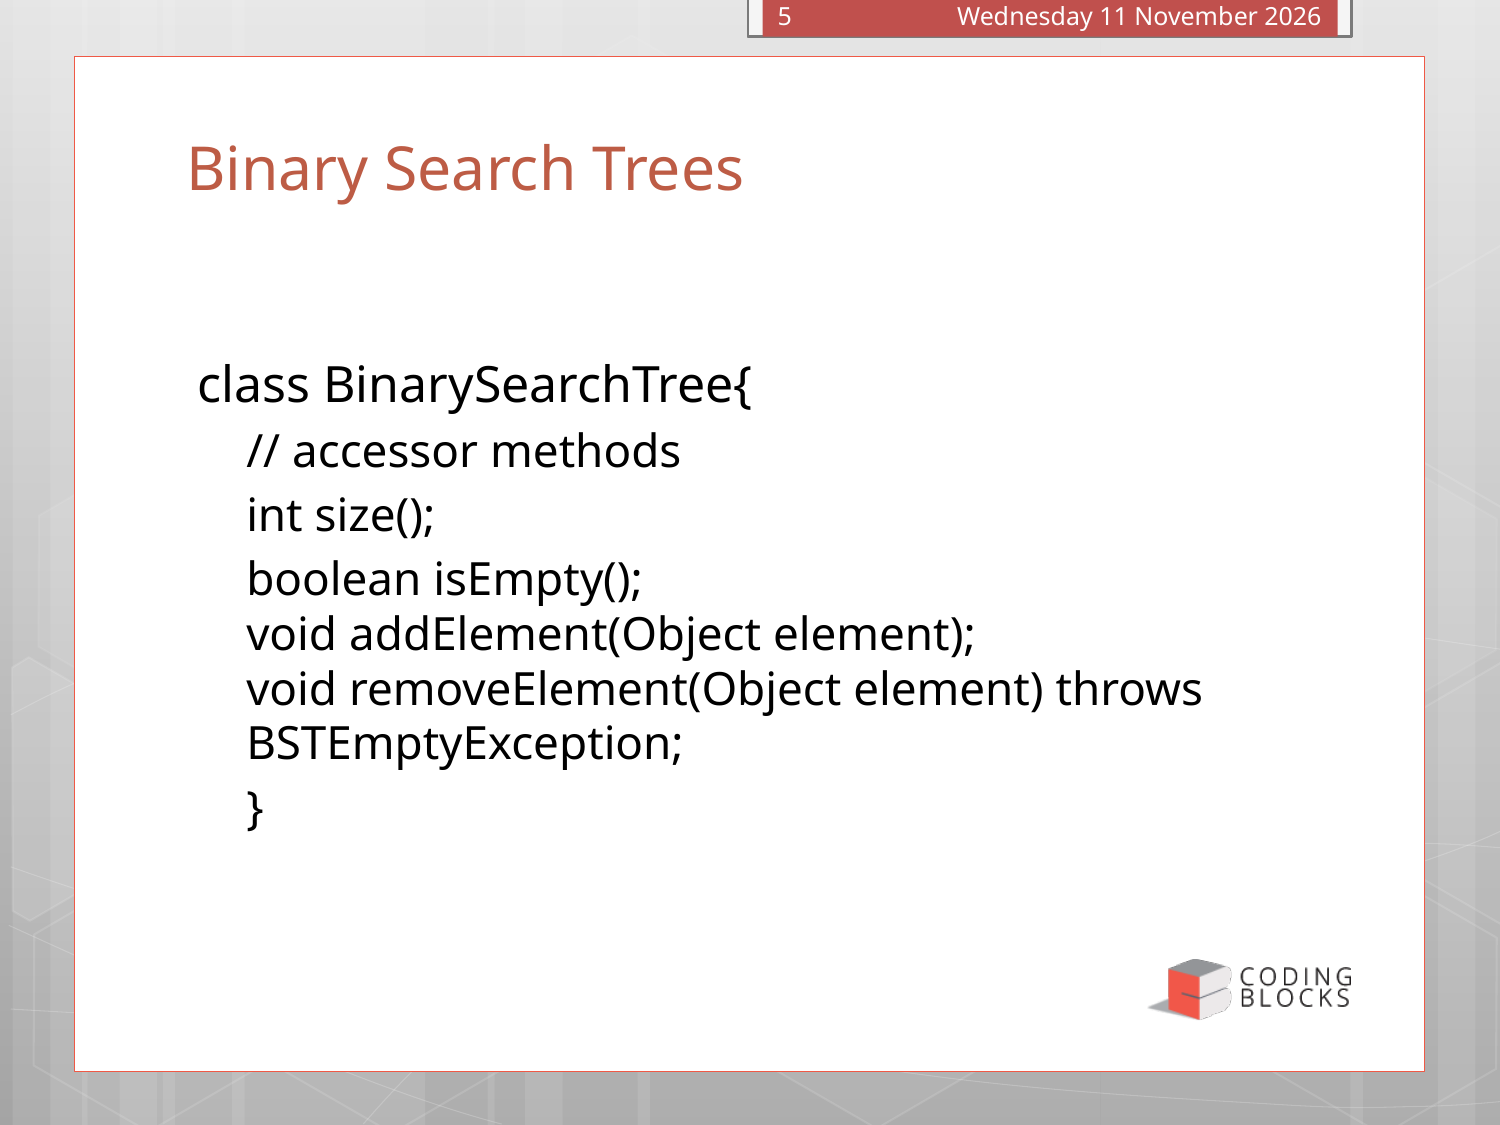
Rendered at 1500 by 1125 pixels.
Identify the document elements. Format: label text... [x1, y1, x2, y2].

slide_number 5 [762, 0, 982, 40]
list class BinarySearchTree{ // accessor methods int size(); boolean isEmpty(); void addElement(Object element); void removeElement(Object element) throws BSTEmptyException; } [171, 228, 1283, 957]
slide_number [982, 0, 1337, 40]
title Binary Search Trees [171, 122, 1324, 211]
picture [1146, 959, 1351, 1021]
